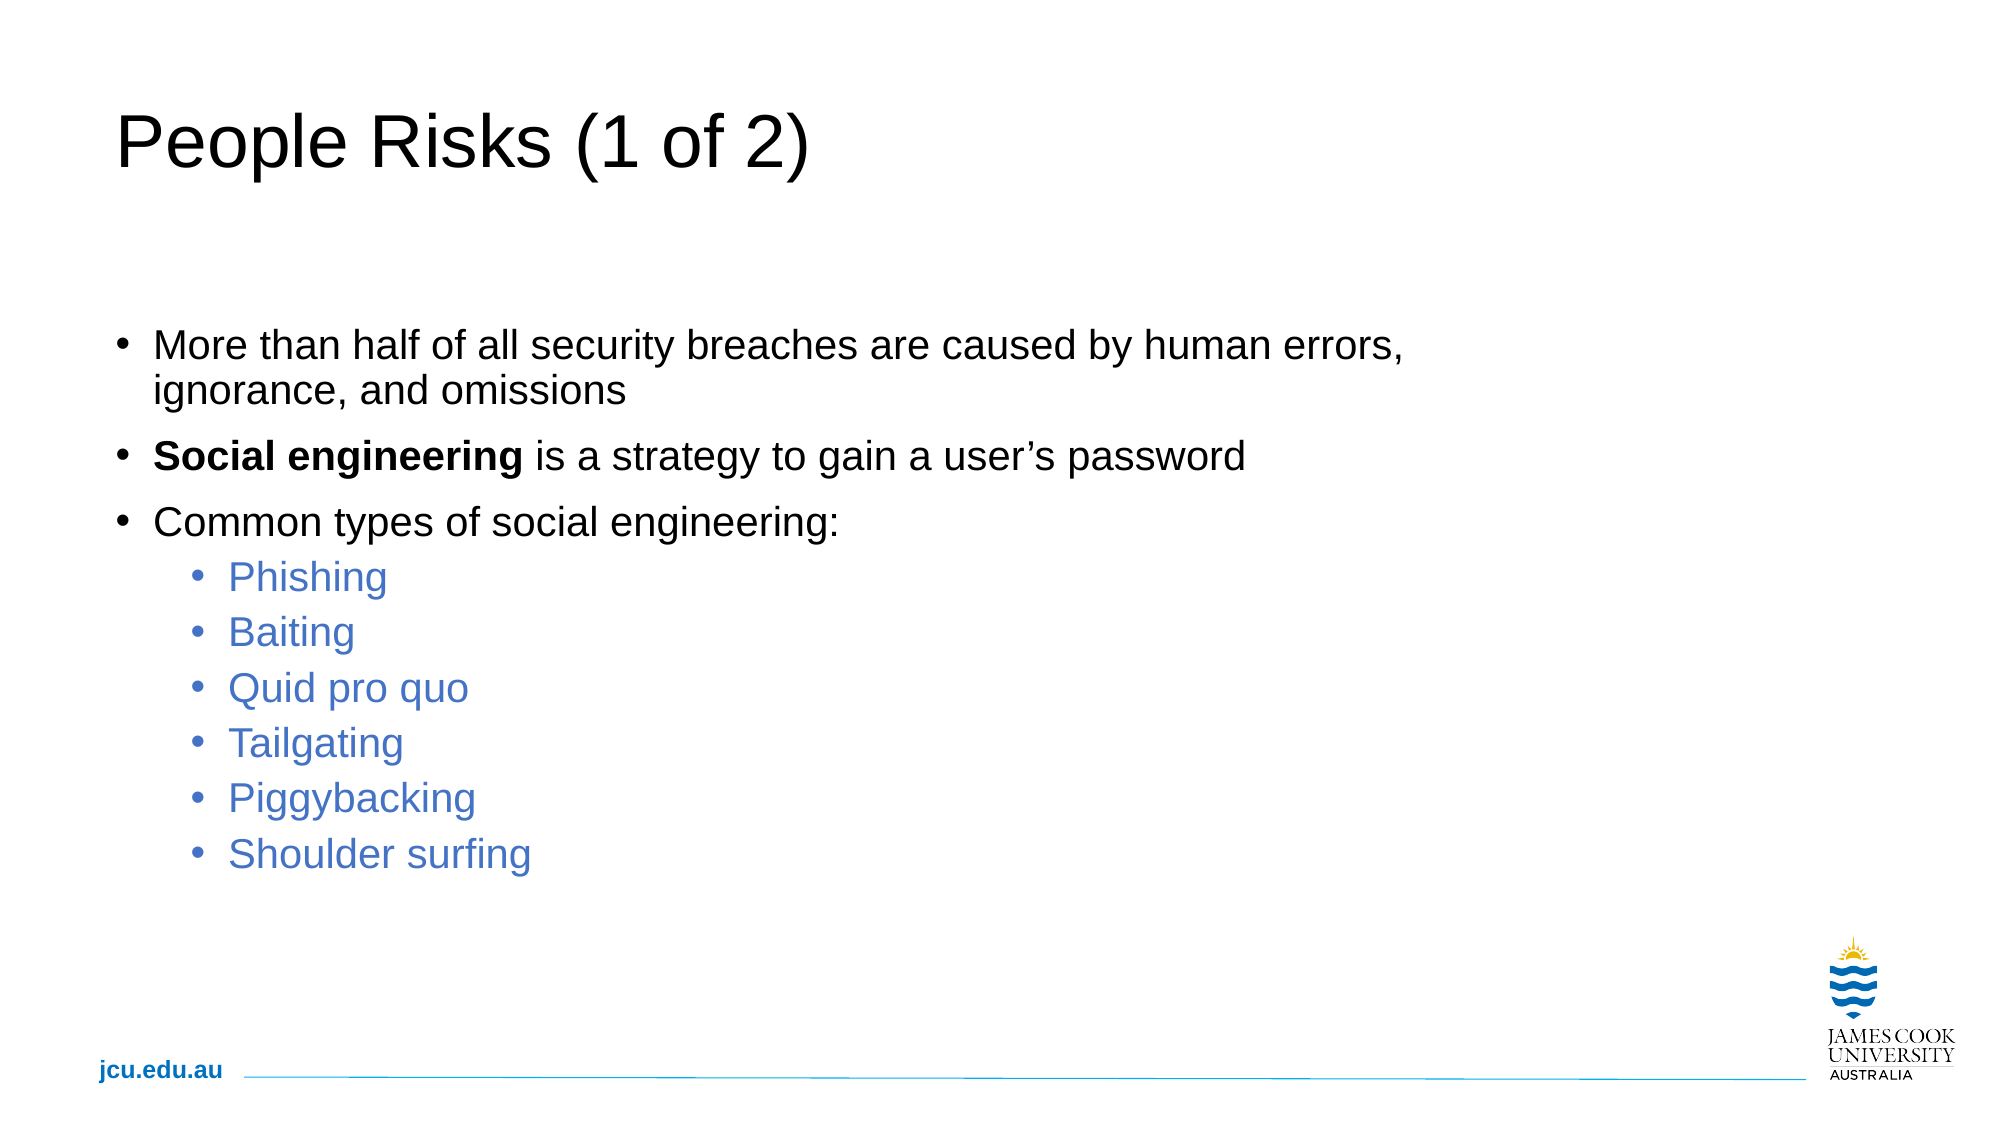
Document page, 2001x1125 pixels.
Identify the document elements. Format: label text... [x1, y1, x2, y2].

title People Risks (1 of 2) [100, 95, 1863, 278]
list More than half of all security breaches are caused by human errors, ignorance, and omissions Social engineering is a strategy to gain a user’s password Common types of social engineering: Phishing Baiting Quid pro quo Tailgating Piggybacking Shoulder surfing [100, 315, 1434, 1014]
picture [1827, 934, 1956, 1080]
